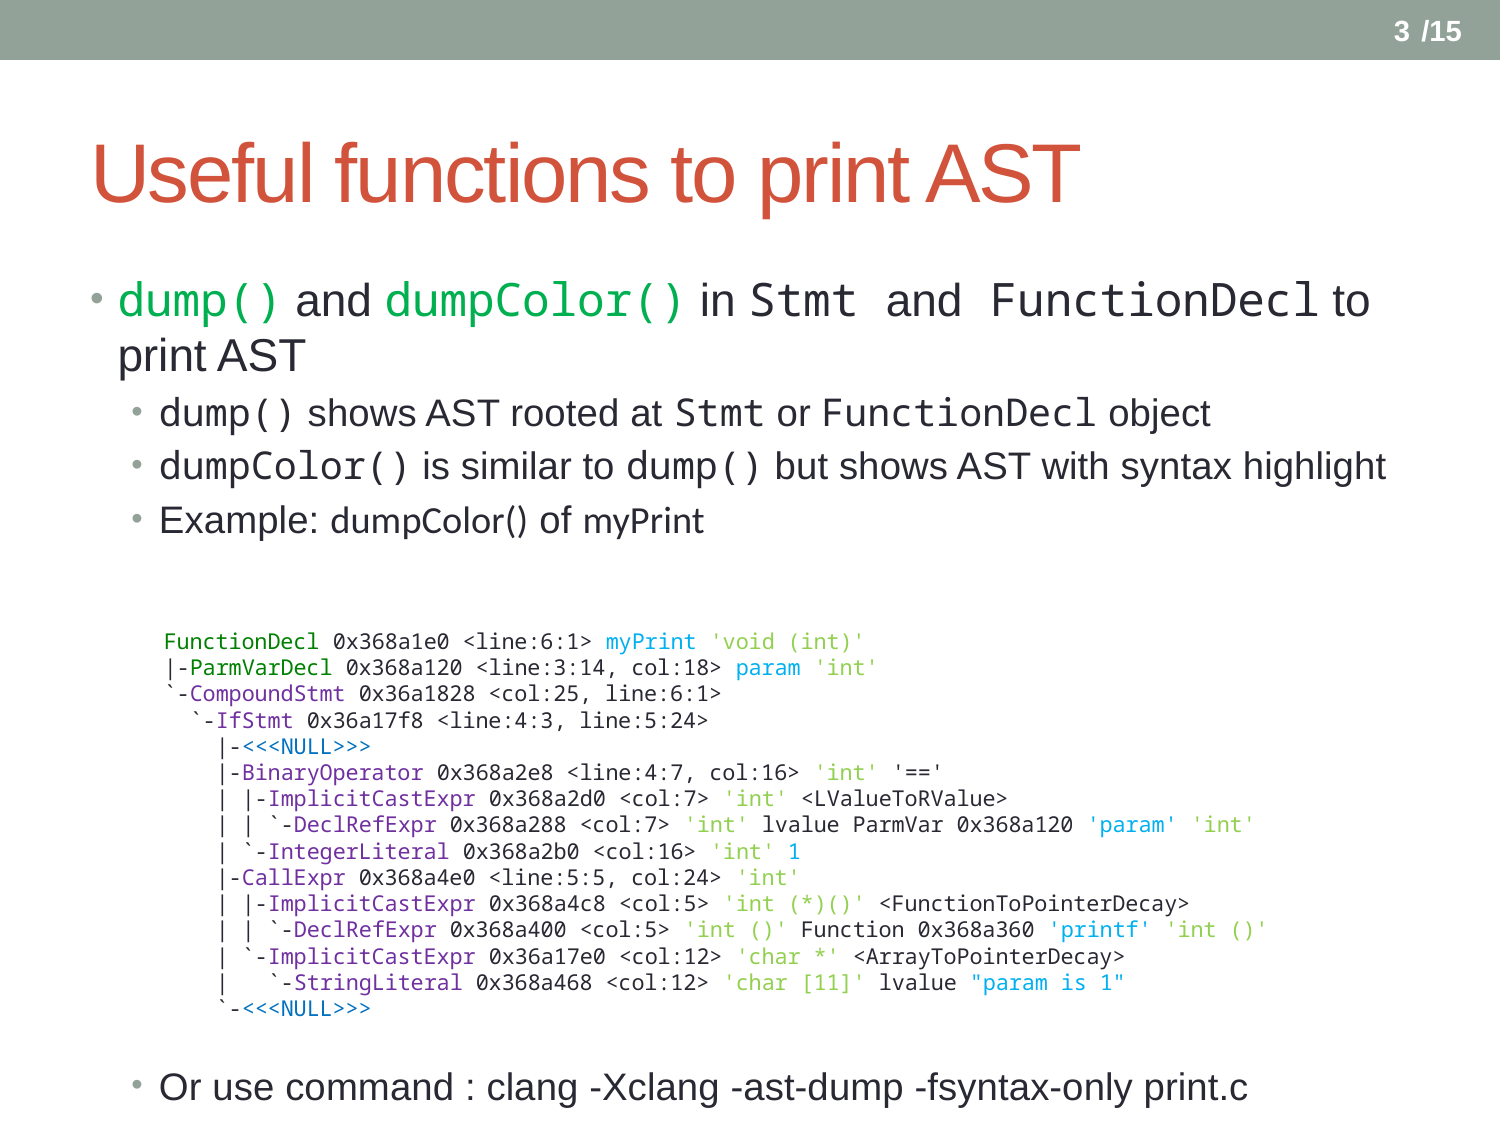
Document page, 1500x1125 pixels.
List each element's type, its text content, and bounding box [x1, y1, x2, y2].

slide_number 2 [1328, 3, 1425, 57]
list dump() and dumpColor() in Stmt and FunctionDecl to print AST dump() shows AST rooted at Stmt or FunctionDecl object dumpColor() is similar to dump() but shows AST with syntax highlight Example: dumpColor() of myPrint Or use command : clang -Xclang -ast-dump -fsyntax-only print.c [75, 262, 1425, 1122]
title Useful functions to print AST [75, 87, 1425, 250]
text_box FunctionDecl 0x368a1e0 <line:6:1> myPrint 'void (int)' |-ParmVarDecl 0x368a120 <line:3:14, col:18> param 'int' `-CompoundStmt 0x36a1828 <col:25, line:6:1> `-IfStmt 0x36a17f8 <line:4:3, line:5:24> |-<<<NULL>>> |-BinaryOperator 0x368a2e8 <line:4:7, col:16> 'int' '==' | |-ImplicitCastExpr 0x368a2d0 <col:7> 'int' <LValueToRValue> | | `-DeclRefExpr 0x368a288 <col:7> 'int' lvalue ParmVar 0x368a120 'param' 'int' | `-IntegerLiteral 0x368a2b0 <col:16> 'int' 1 |-CallExpr 0x368a4e0 <line:5:5, col:24> 'int' | |-ImplicitCastExpr 0x368a4c8 <col:5> 'int (*)()' <FunctionToPointerDecay> | | `-DeclRefExpr 0x368a400 <col:5> 'int ()' Function 0x368a360 'printf' 'int ()' | `-ImplicitCastExpr 0x36a17e0 <col:12> 'char *' <ArrayToPointerDecay> | `-StringLiteral 0x368a468 <col:12> 'char [11]' lvalue "param is 1" `-<<<NULL>>> [149, 620, 1353, 1029]
